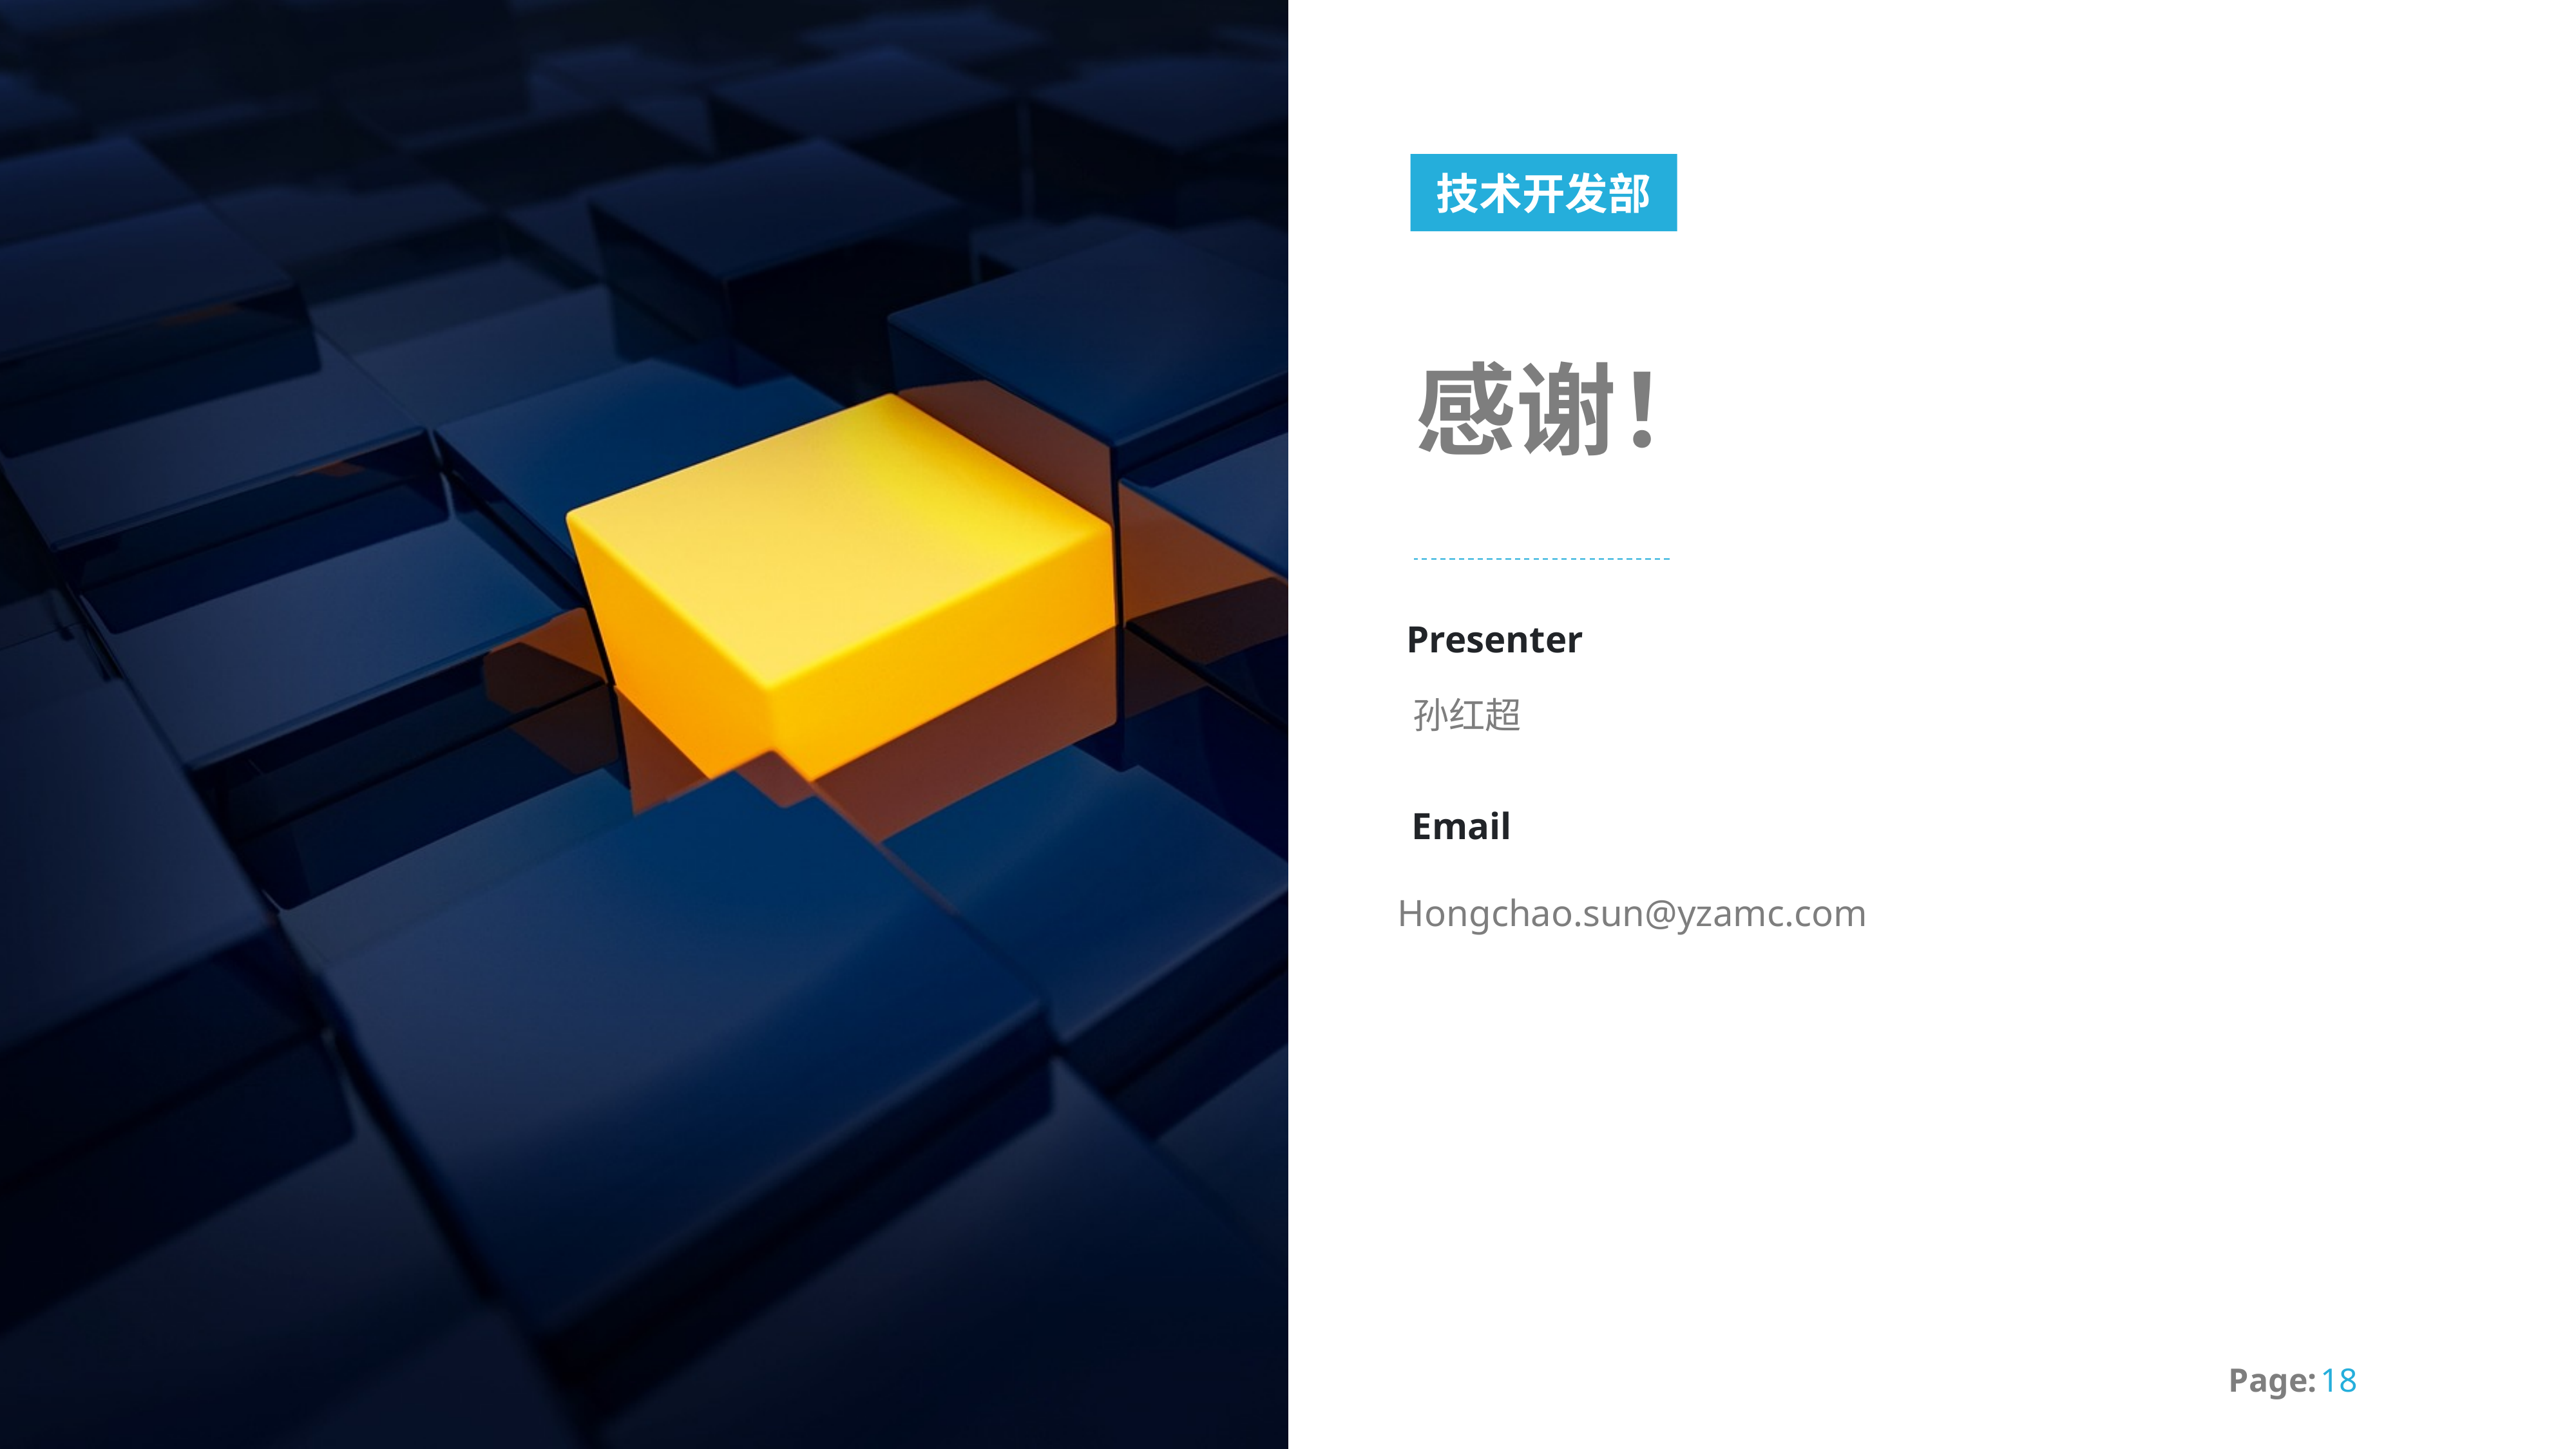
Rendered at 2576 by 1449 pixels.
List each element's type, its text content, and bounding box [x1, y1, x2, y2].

text_box 技术开发部 [1410, 154, 1677, 232]
text_box Presenter [1397, 612, 1593, 665]
text_box Hongchao.sun@yzamc.com [1372, 868, 1893, 947]
picture [0, 0, 1288, 1449]
text_box 感谢！ [1415, 334, 1744, 480]
text_box Email [1402, 799, 1522, 852]
text_box 孙红超 [1387, 670, 1548, 749]
